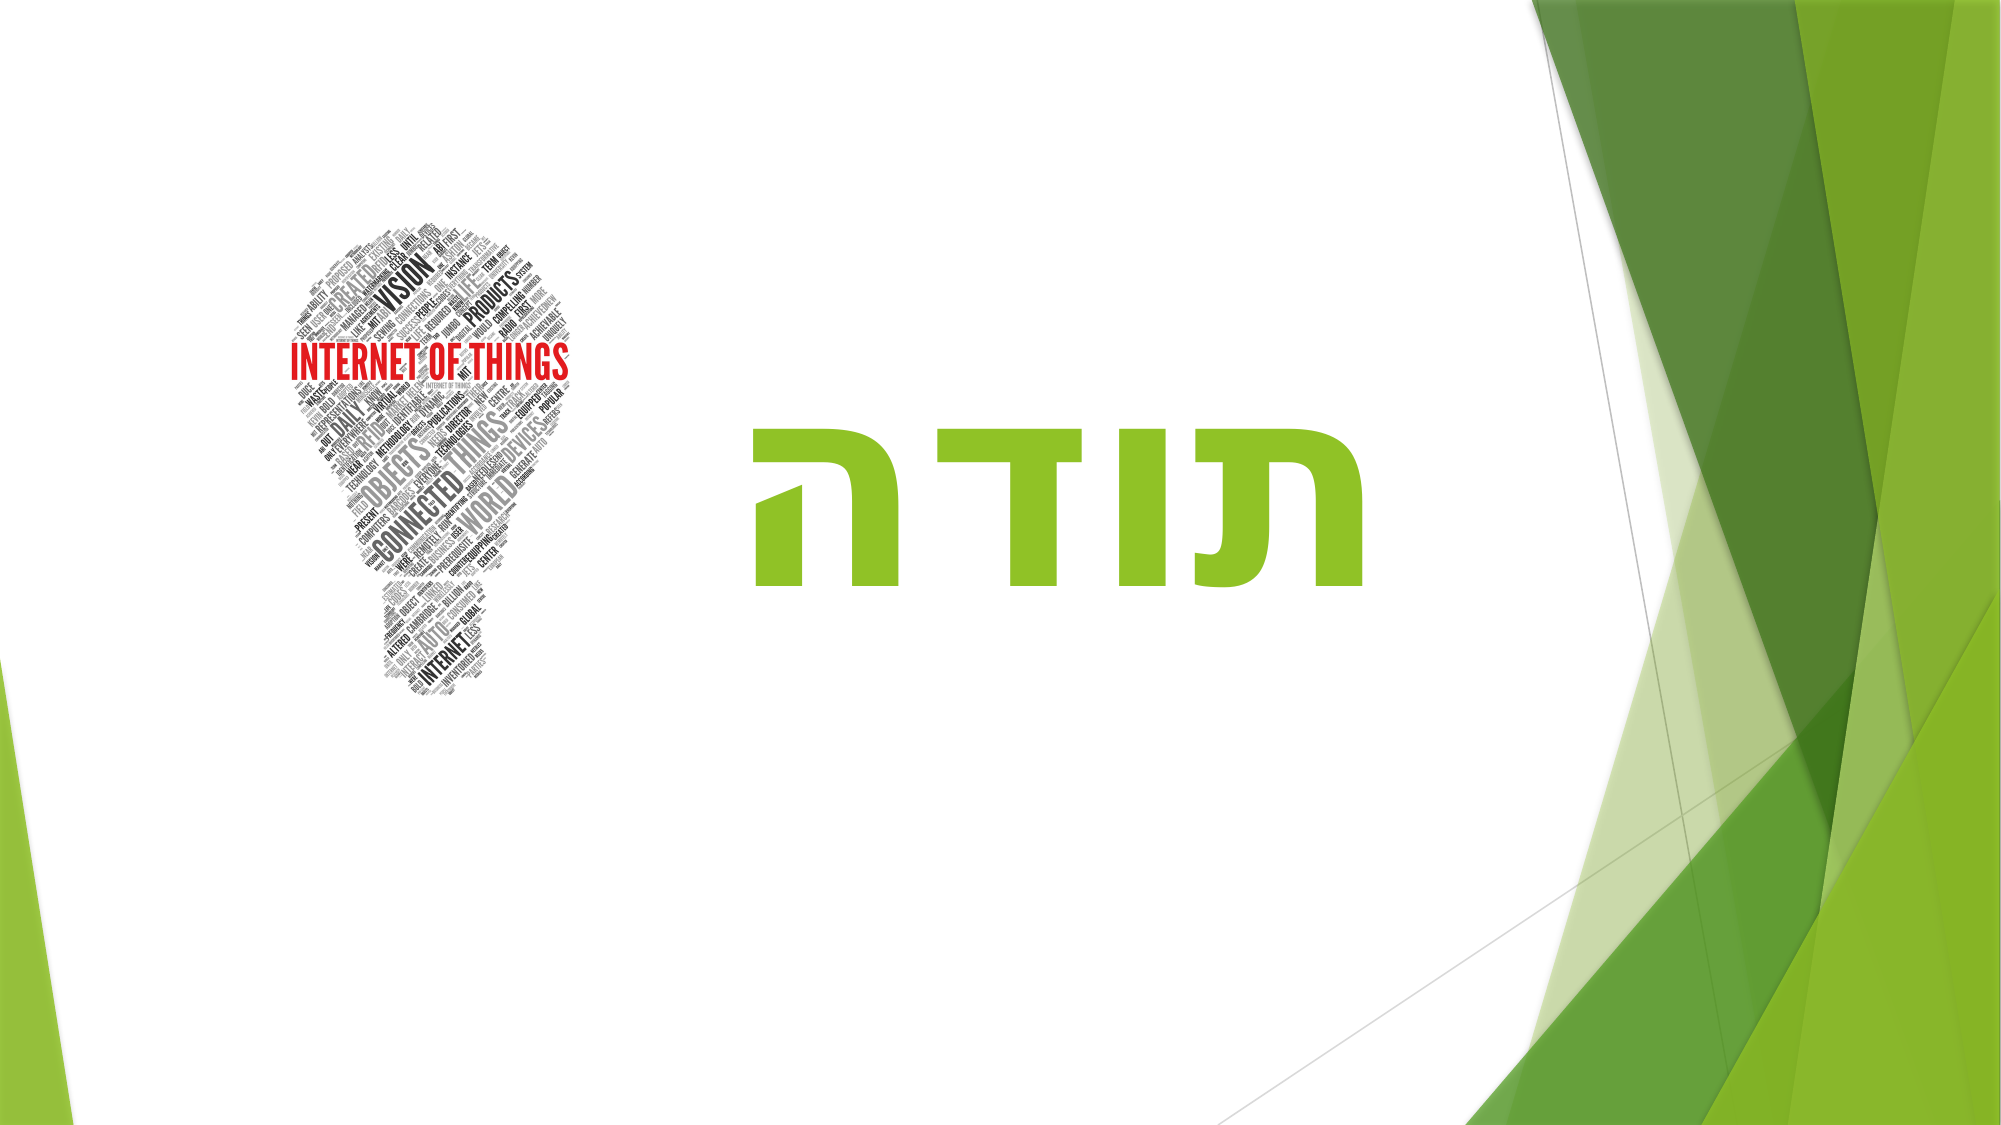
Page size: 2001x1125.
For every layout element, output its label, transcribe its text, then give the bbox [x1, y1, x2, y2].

picture [178, 207, 680, 709]
title תודה [254, 291, 1863, 728]
